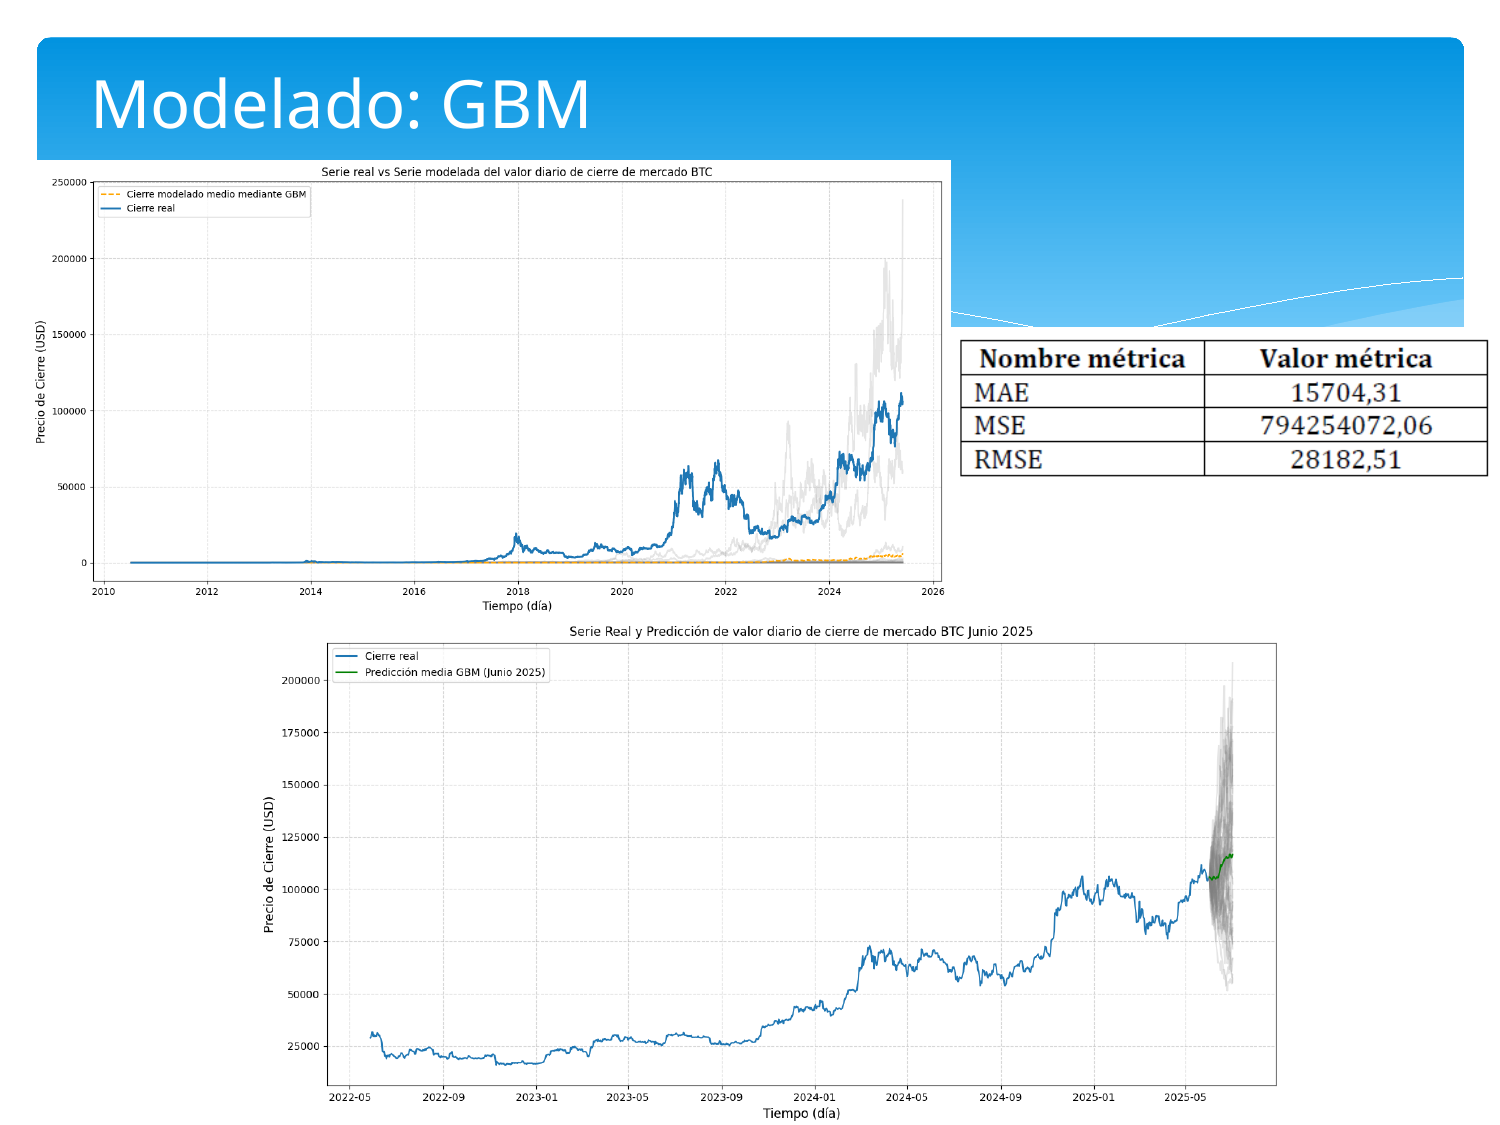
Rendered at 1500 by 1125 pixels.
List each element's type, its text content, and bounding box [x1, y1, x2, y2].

picture [29, 160, 1500, 1125]
title Modelado: GBM [75, 7, 1425, 196]
